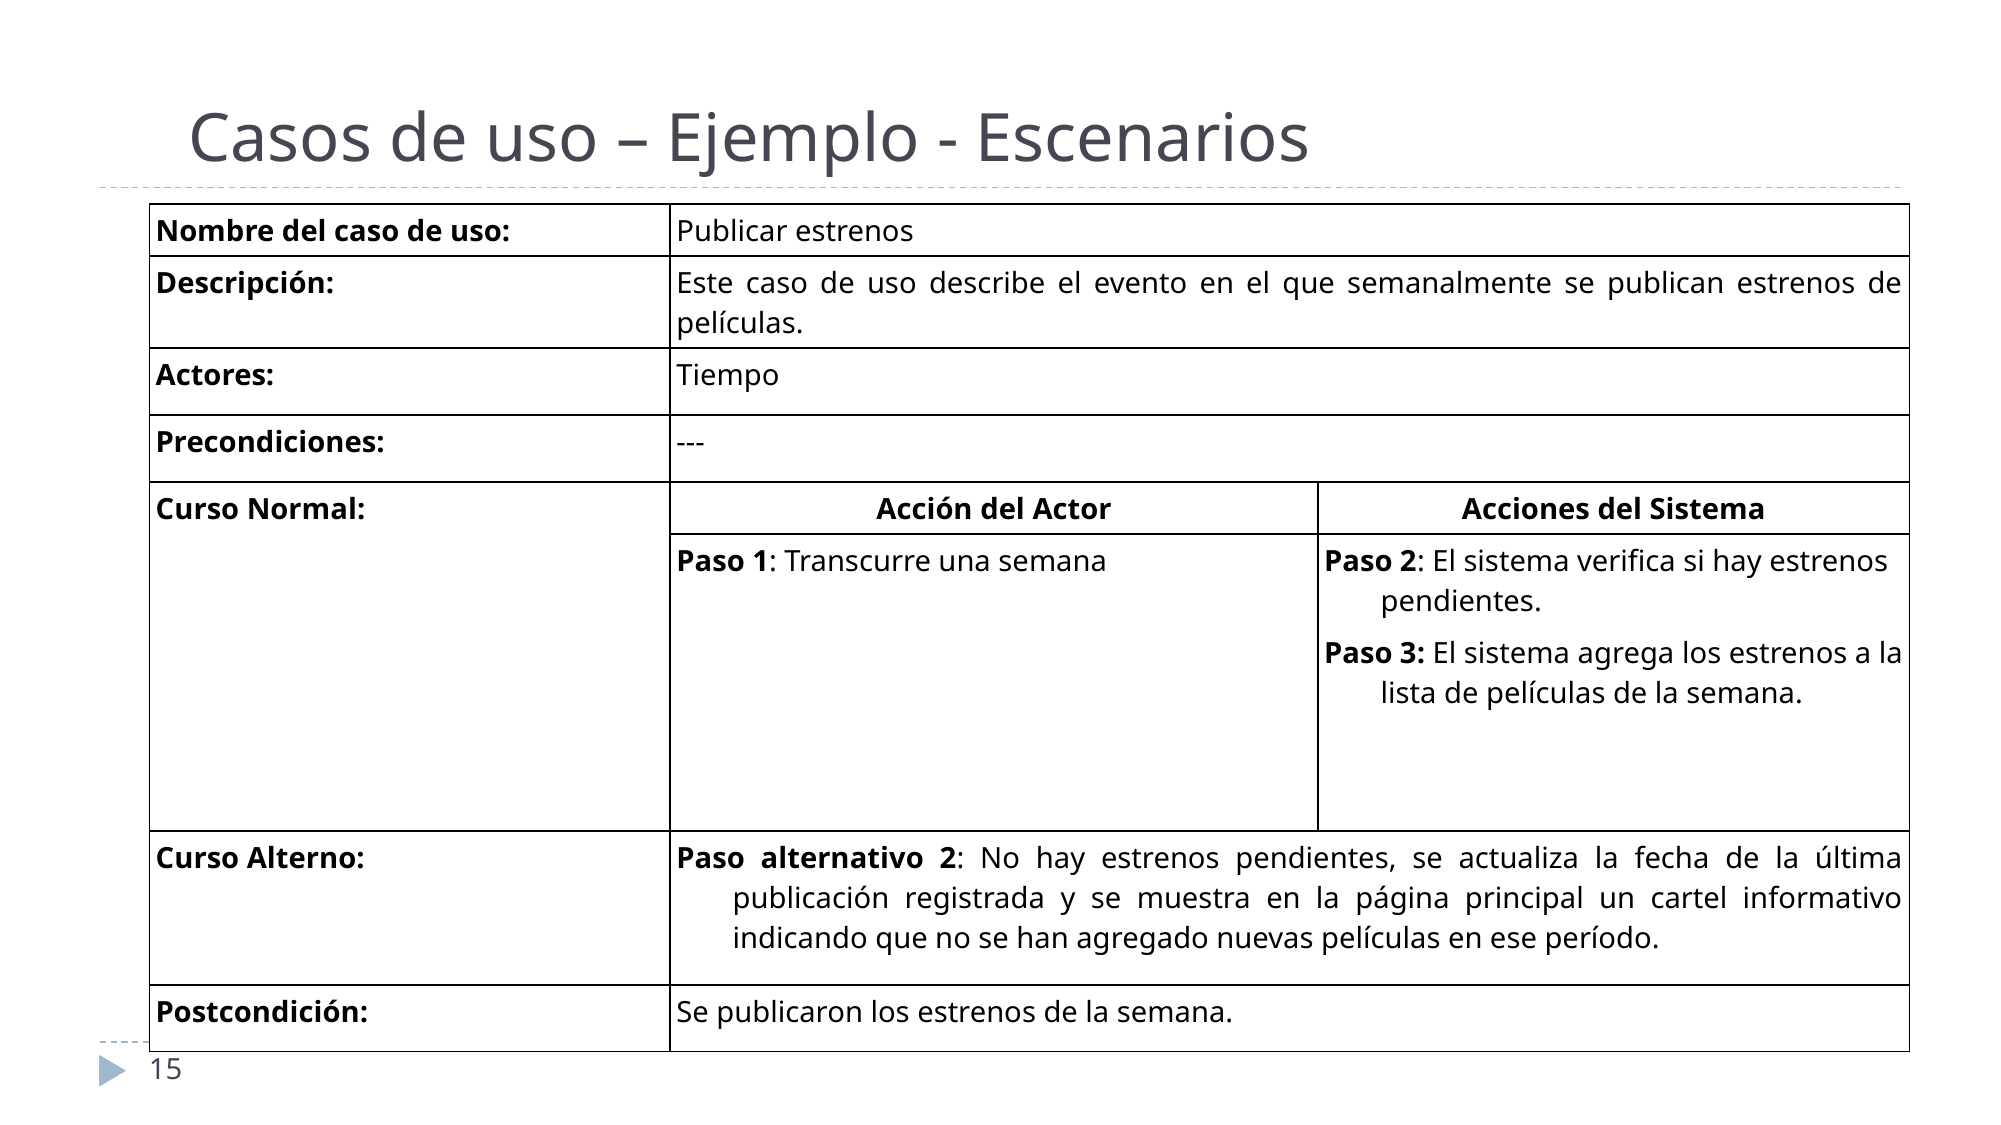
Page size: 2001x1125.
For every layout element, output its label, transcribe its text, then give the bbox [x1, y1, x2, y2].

table_header Nombre del caso de uso: [150, 205, 669, 255]
table_cell Se publicaron los estrenos de la semana. [671, 986, 1909, 1051]
title Casos de uso – Ejemplo - Escenarios [173, 37, 1900, 189]
table_cell Este caso de uso describe el evento en el que semanalmente se publican estrenos de películas. [671, 257, 1909, 347]
slide_number ‹#› [133, 1042, 568, 1103]
table_cell Postcondición: [150, 986, 669, 1051]
table_cell --- [671, 416, 1909, 481]
table_cell Actores: [150, 349, 669, 414]
table_cell Descripción: [150, 257, 669, 347]
table_header Publicar estrenos [671, 205, 1909, 255]
table_cell Curso Alterno: [150, 832, 669, 984]
table_cell Paso 2: El sistema verifica si hay estrenos pendientes. Paso 3: El sistema agrega los estrenos a la lista de películas de la semana. [1319, 535, 1909, 830]
table_cell Precondiciones: [150, 416, 669, 481]
table_cell Acción del Actor [671, 483, 1317, 533]
table_cell Paso 1: Transcurre una semana [671, 535, 1317, 830]
table_cell Acciones del Sistema [1319, 483, 1909, 533]
table_cell Curso Normal: [150, 483, 669, 830]
table_cell Paso alternativo 2: No hay estrenos pendientes, se actualiza la fecha de la última publicación registrada y se muestra en la página principal un cartel informativo indicando que no se han agregado nuevas películas en ese período. [671, 832, 1909, 984]
table_cell Tiempo [671, 349, 1909, 414]
